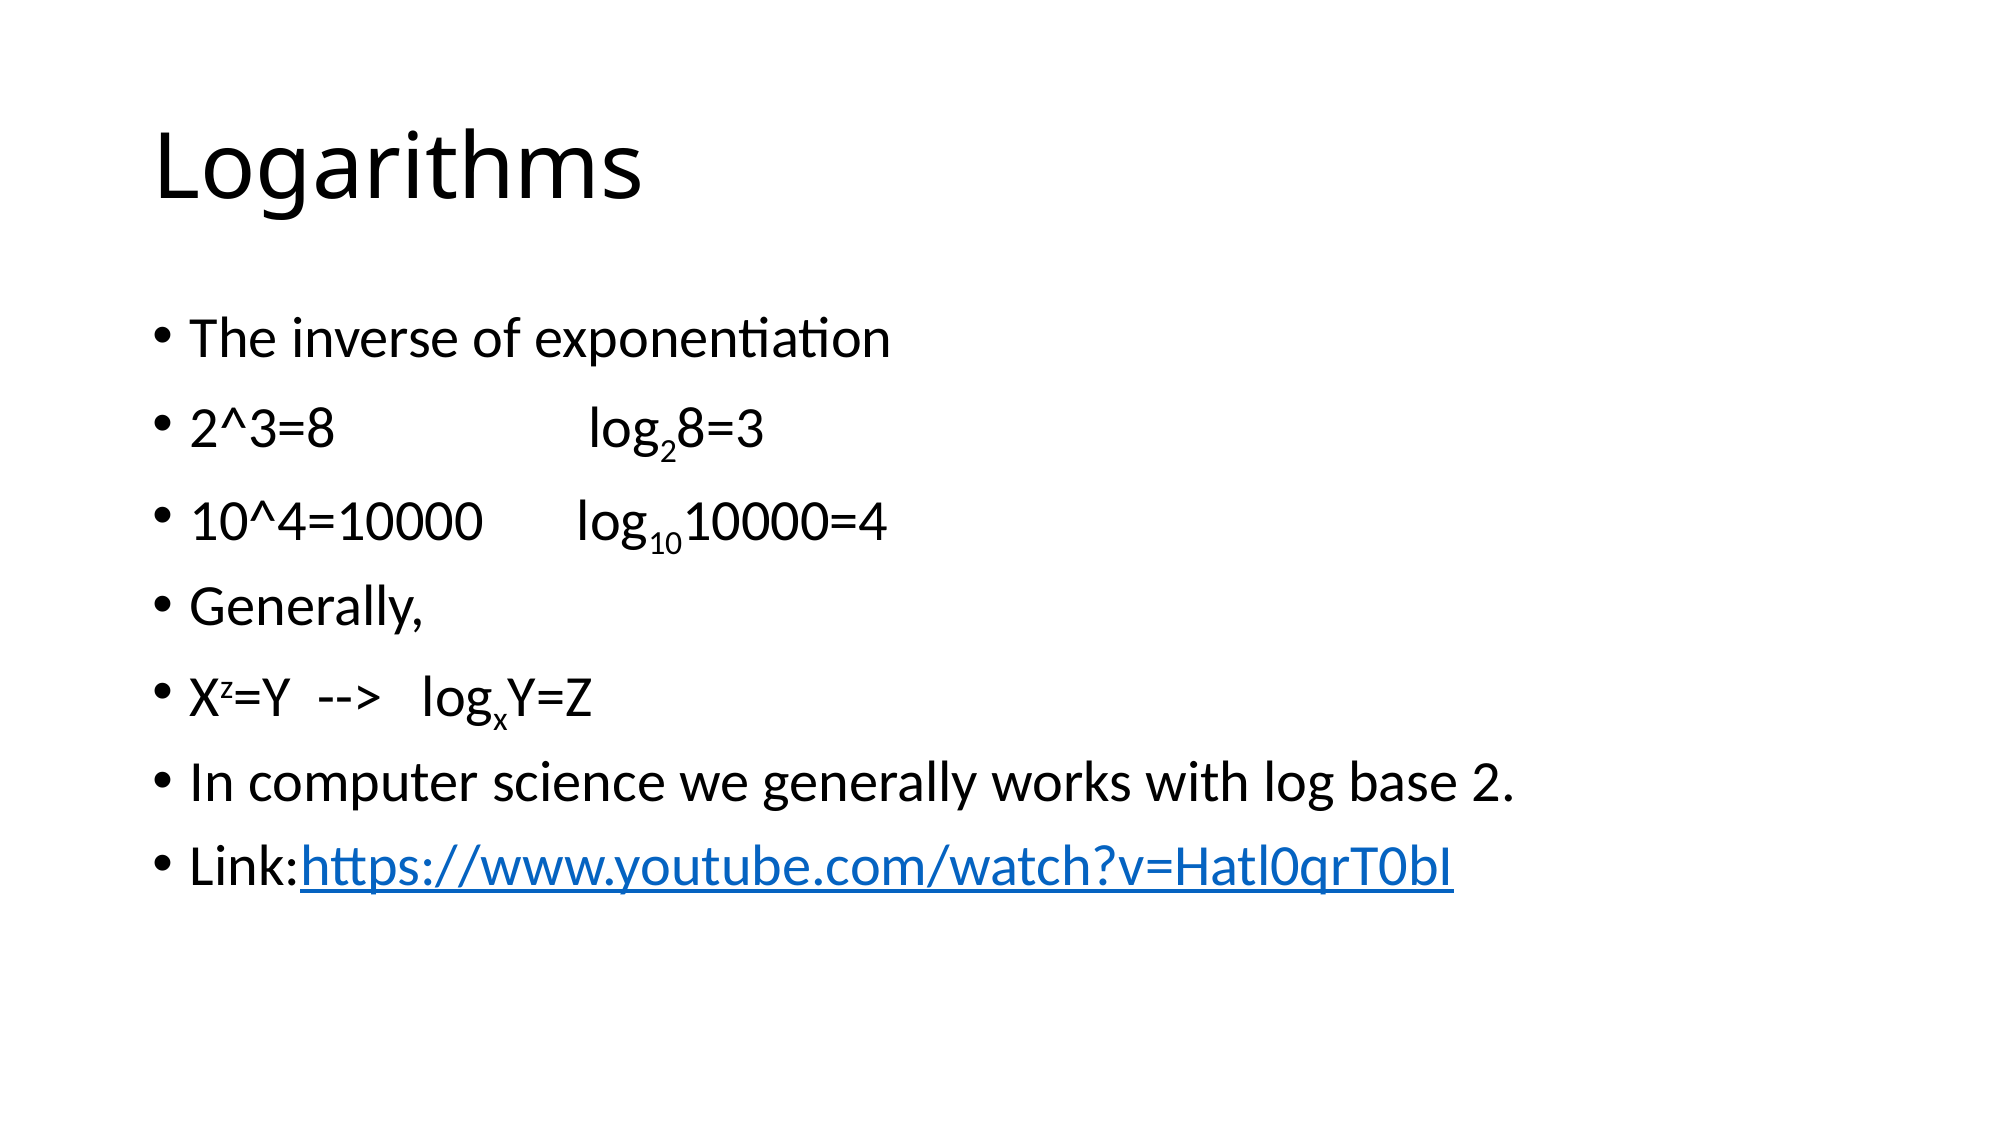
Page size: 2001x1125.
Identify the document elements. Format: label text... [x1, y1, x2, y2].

list The inverse of exponentiation 2^3=8 log28=3 10^4=10000 log1010000=4 Generally, Xz=Y --> logxY=Z In computer science we generally works with log base 2. Link:https://www.youtube.com/watch?v=Hatl0qrT0bI [137, 299, 1863, 983]
title Logarithms [137, 59, 1863, 278]
